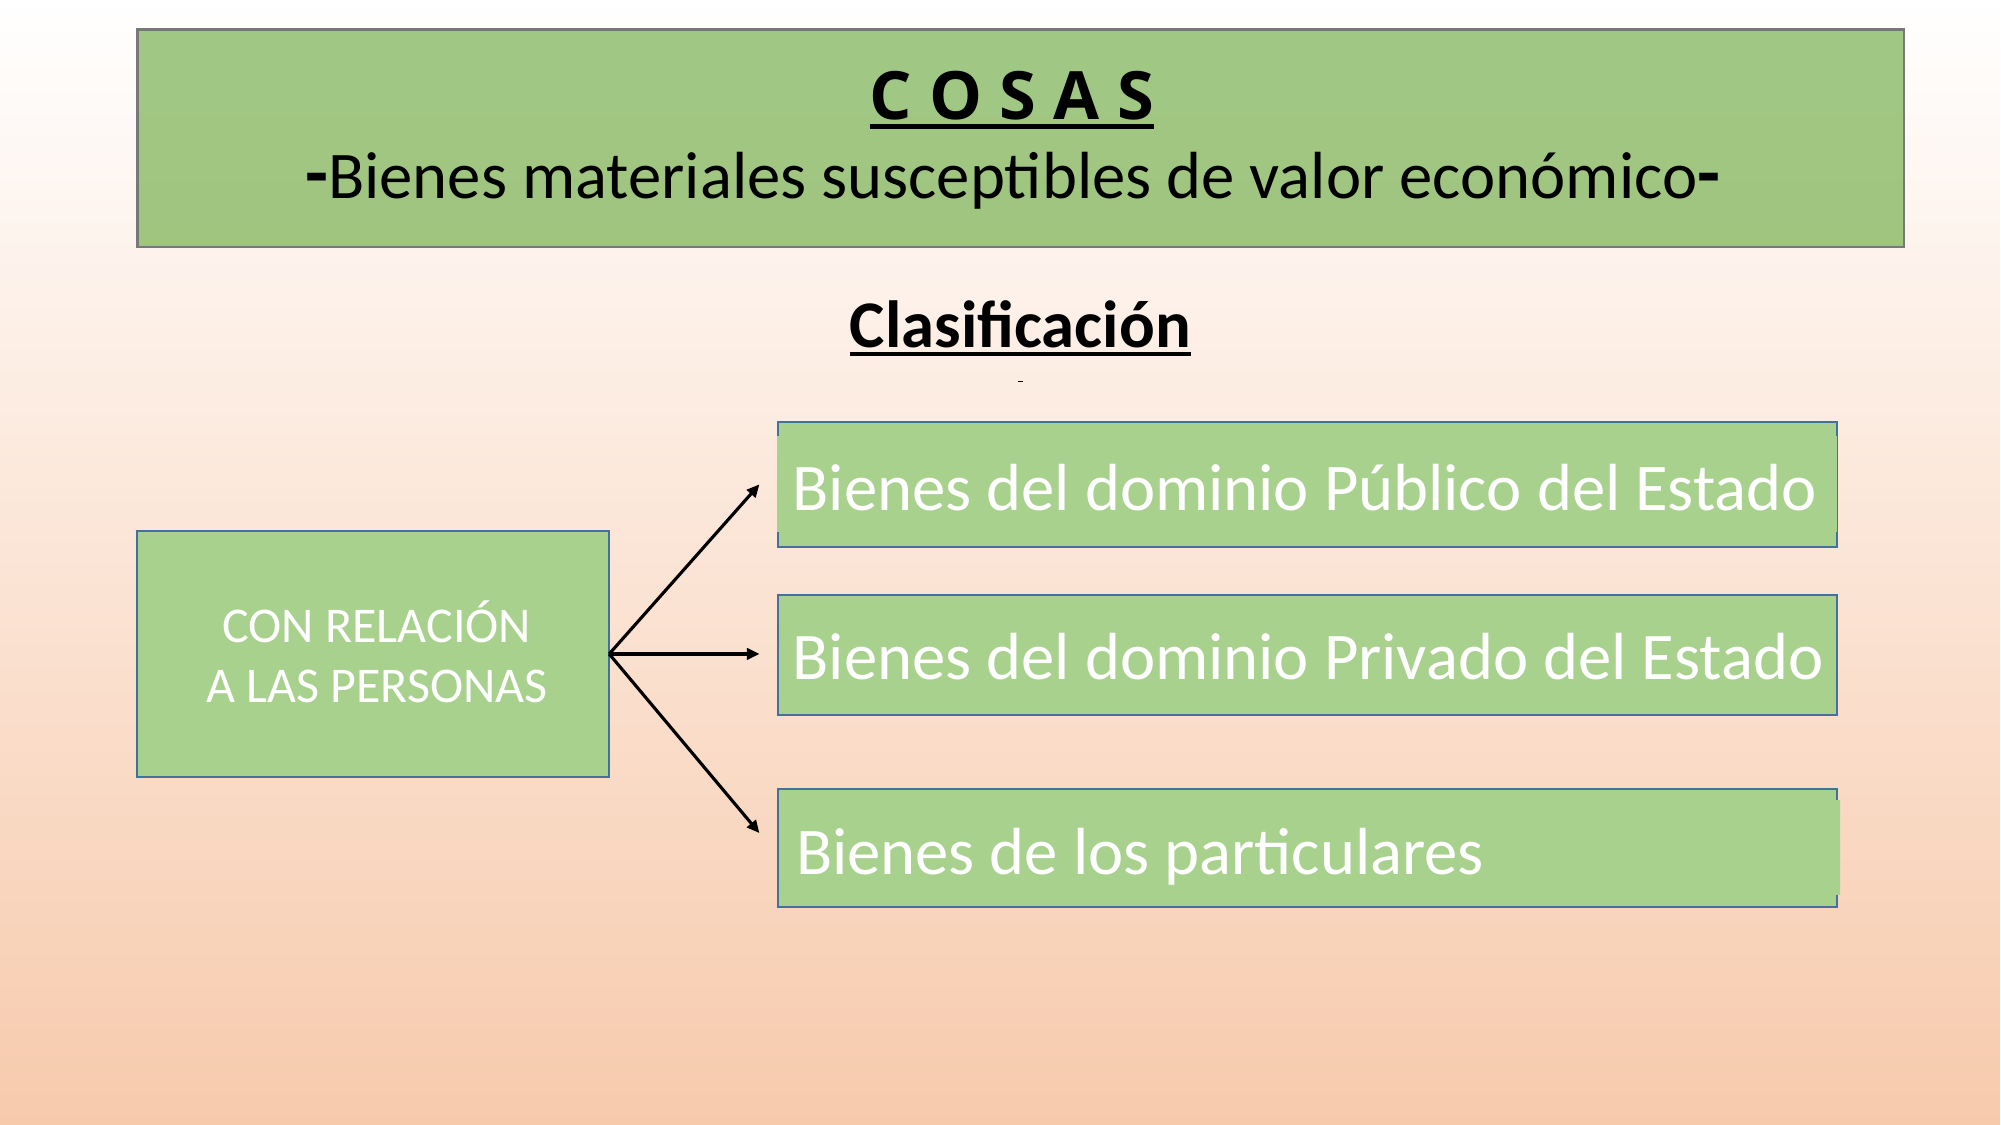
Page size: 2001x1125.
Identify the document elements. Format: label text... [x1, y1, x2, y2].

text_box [608, 661, 760, 834]
text_box Bienes del dominio Público del Estado [777, 436, 1837, 532]
text_box Bienes del dominio Privado del Estado [777, 605, 1856, 701]
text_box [608, 484, 760, 655]
list Clasificación [137, 282, 1904, 1057]
text_box Bienes de los particulares [781, 800, 1841, 895]
text_box CON RELACIÓN A LAS PERSONAS [162, 585, 591, 721]
title C O S A S -Bienes materiales susceptibles de valor económico- [137, 29, 1904, 247]
